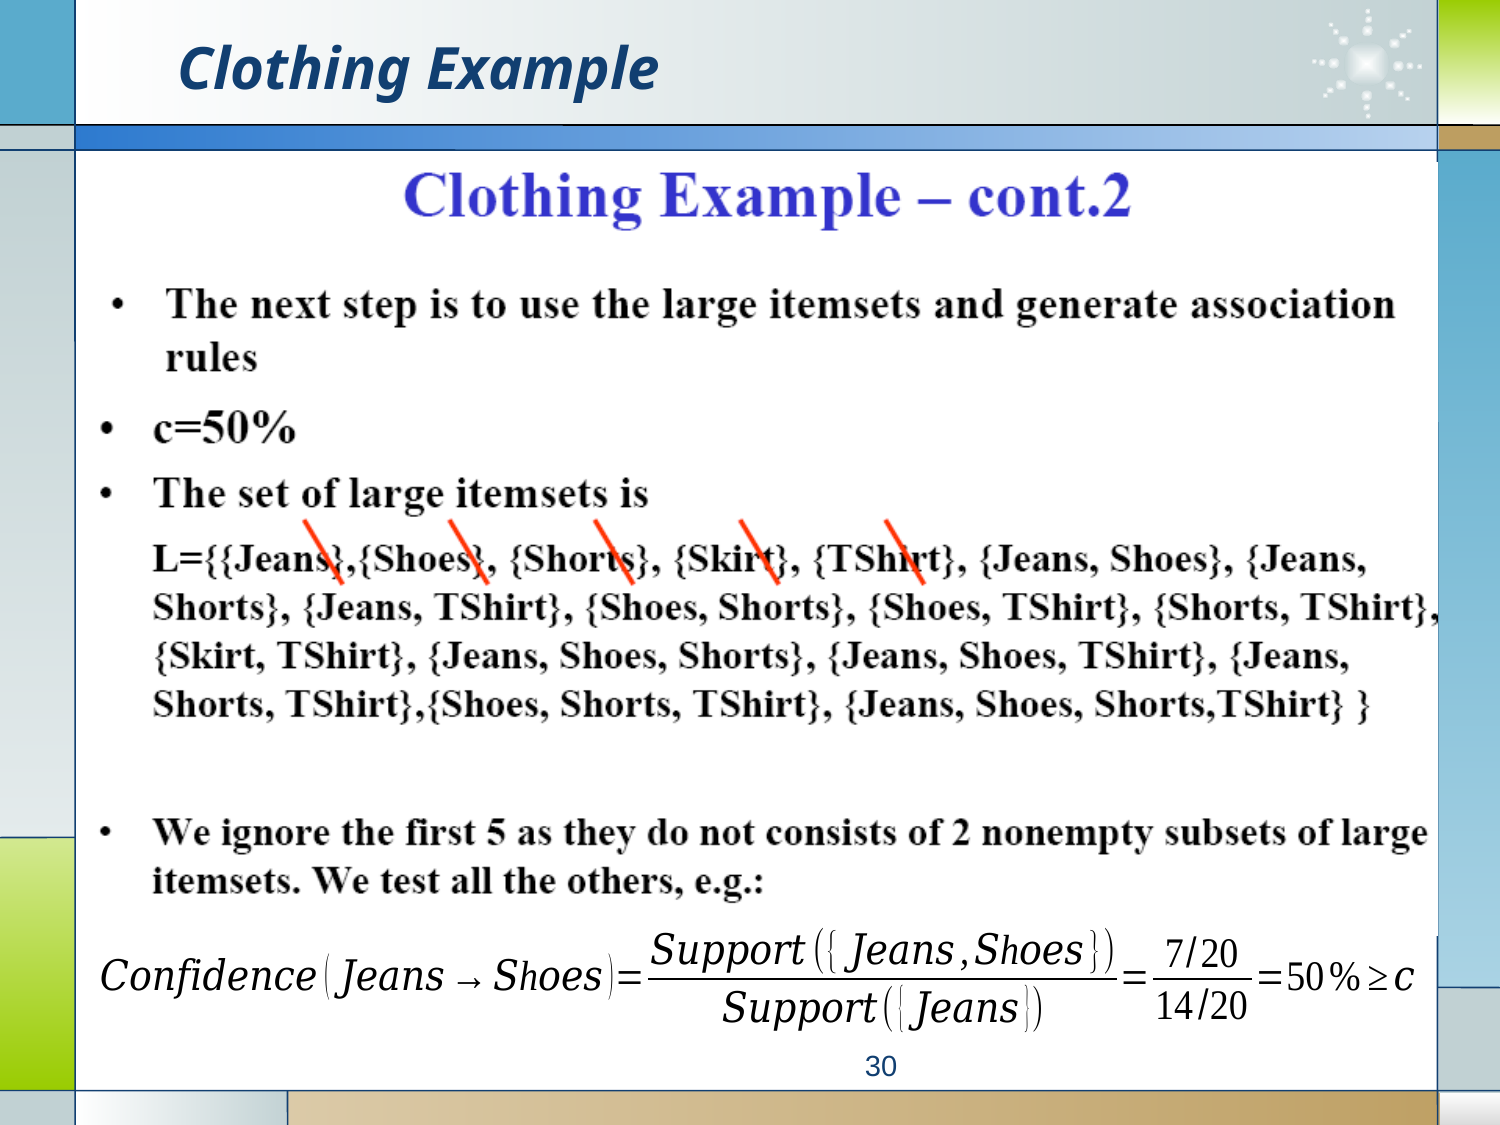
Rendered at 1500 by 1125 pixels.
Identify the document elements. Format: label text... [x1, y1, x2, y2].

picture [82, 162, 1438, 937]
title Clothing Example [162, 19, 1263, 113]
slide_number 30 [562, 1039, 913, 1081]
